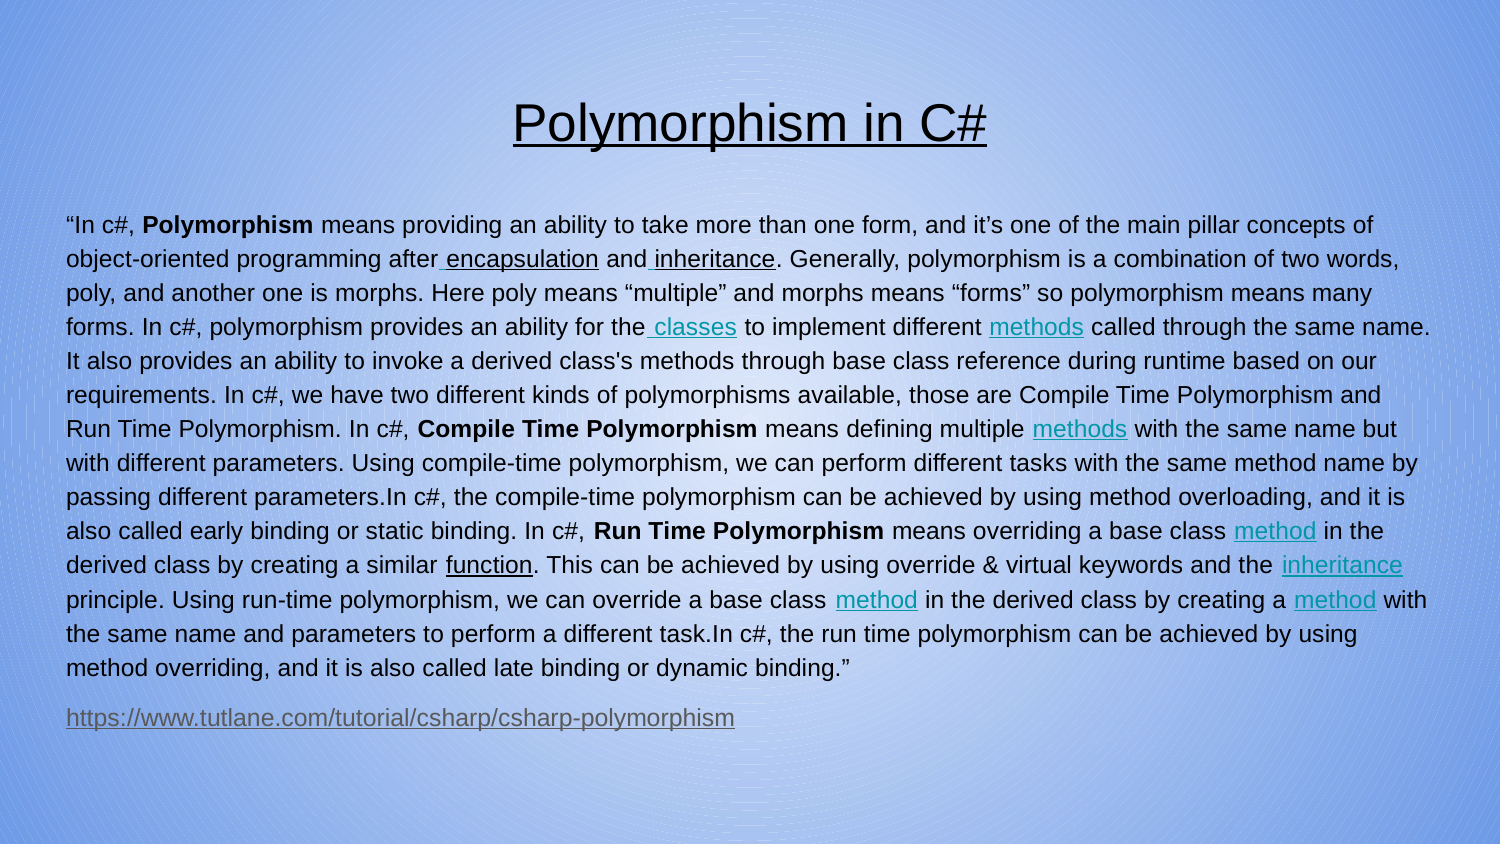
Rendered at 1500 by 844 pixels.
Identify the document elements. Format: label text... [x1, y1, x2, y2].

list “In c#, Polymorphism means providing an ability to take more than one form, and it’s one of the main pillar concepts of object-oriented programming after encapsulation and inheritance. Generally, polymorphism is a combination of two words, poly, and another one is morphs. Here poly means “multiple” and morphs means “forms” so polymorphism means many forms. In c#, polymorphism provides an ability for the classes to implement different methods called through the same name. It also provides an ability to invoke a derived class's methods through base class reference during runtime based on our requirements. In c#, we have two different kinds of polymorphisms available, those are Compile Time Polymorphism and Run Time Polymorphism. In c#, Compile Time Polymorphism means defining multiple methods with the same name but with different parameters. Using compile-time polymorphism, we can perform different tasks with the same method name by passing different parameters.In c#, the compile-time polymorphism can be achieved by using method overloading, and it is also called early binding or static binding. In c#, Run Time Polymorphism means overriding a base class method in the derived class by creating a similar function. This can be achieved by using override & virtual keywords and the inheritance principle. Using run-time polymorphism, we can override a base class method in the derived class by creating a method with the same name and parameters to perform a different task.In c#, the run time polymorphism can be achieved by using method overriding, and it is also called late binding or dynamic binding.” https://www.tutlane.com/tutorial/csharp/csharp-polymorphism [51, 189, 1449, 750]
title Polymorphism in C# [51, 72, 1449, 167]
